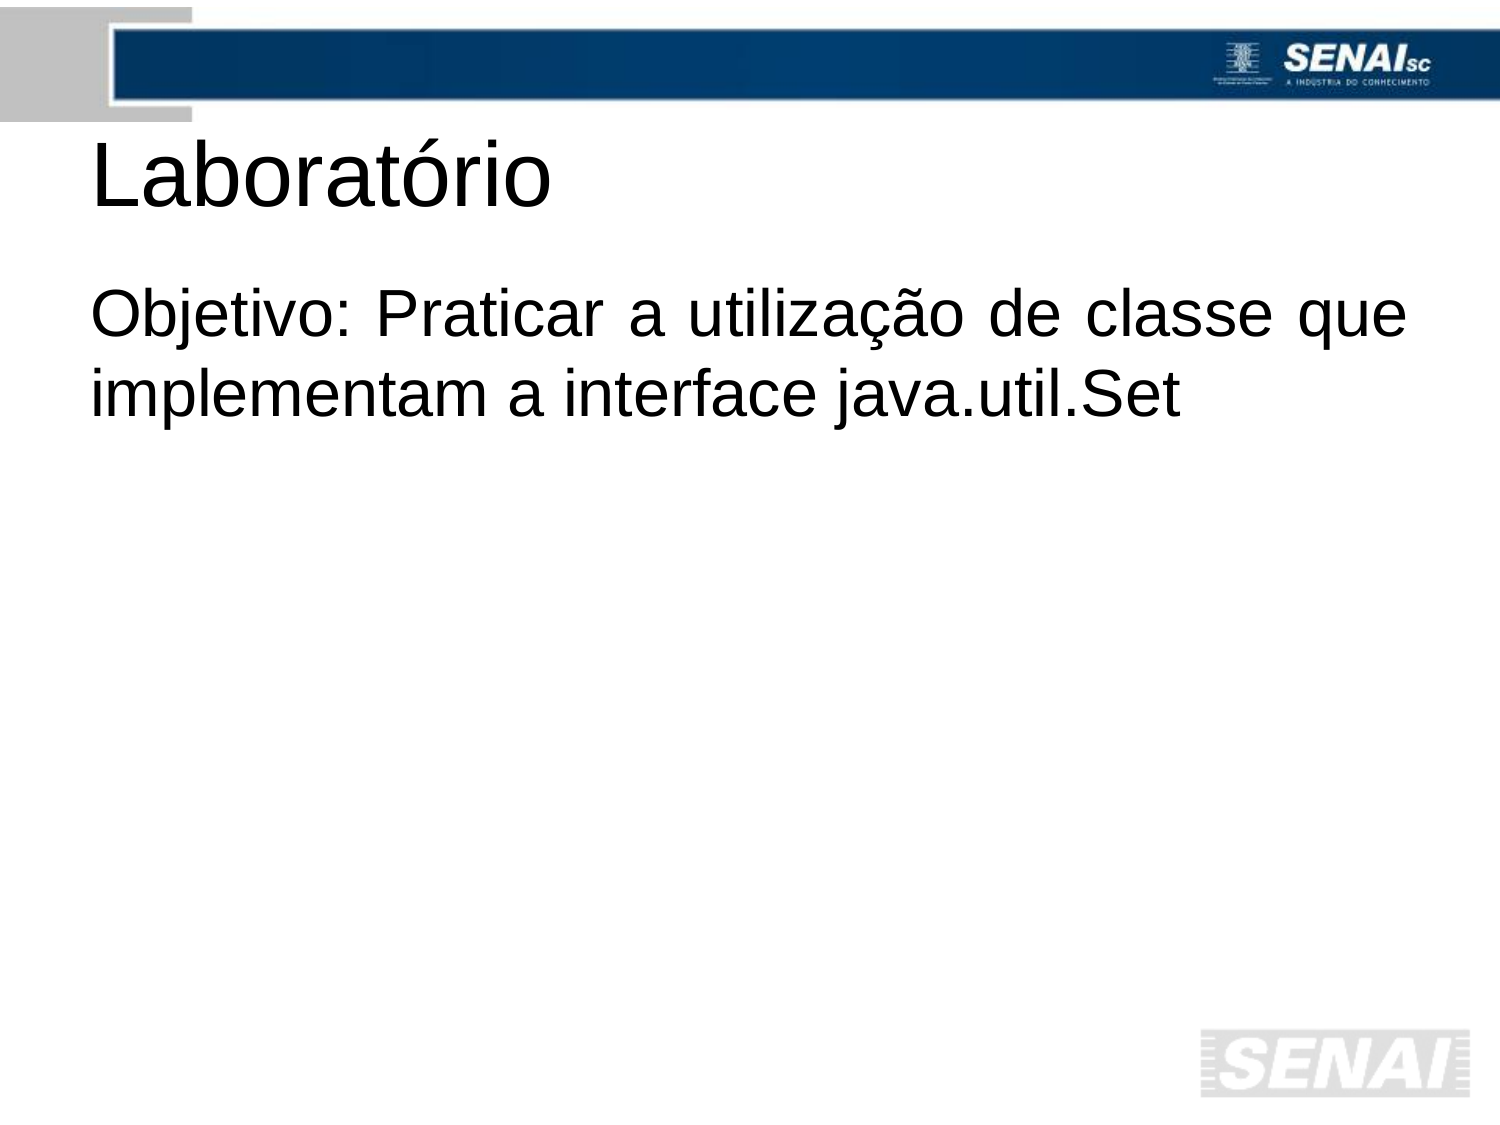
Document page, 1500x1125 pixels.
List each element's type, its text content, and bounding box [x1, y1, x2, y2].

picture [0, 7, 1500, 122]
list Objetivo: Praticar a utilização de classe que implementam a interface java.util.Set [75, 262, 1425, 1005]
title Laboratório [75, 45, 1470, 233]
